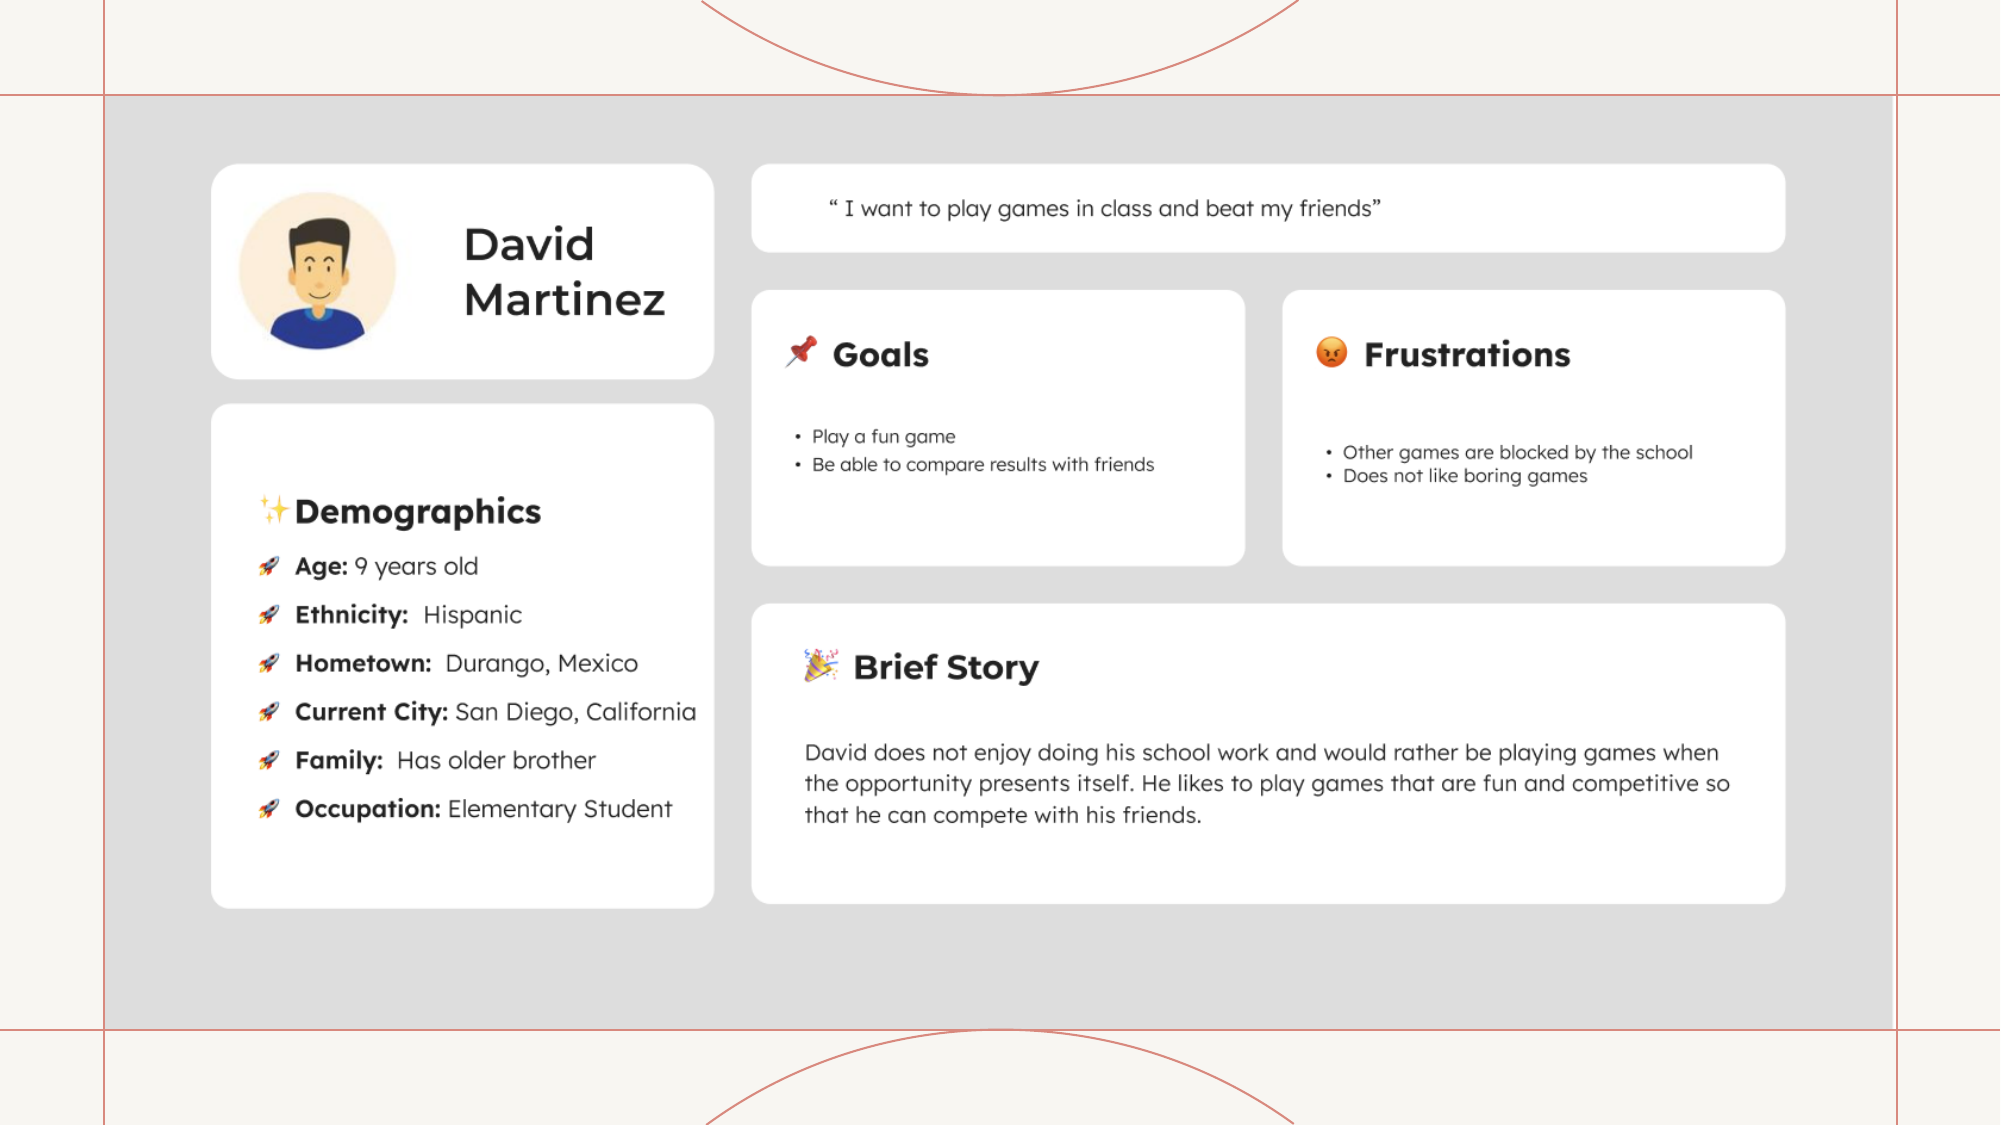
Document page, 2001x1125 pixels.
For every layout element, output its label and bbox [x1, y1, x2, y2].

text_box [0, 0, 2000, 1125]
